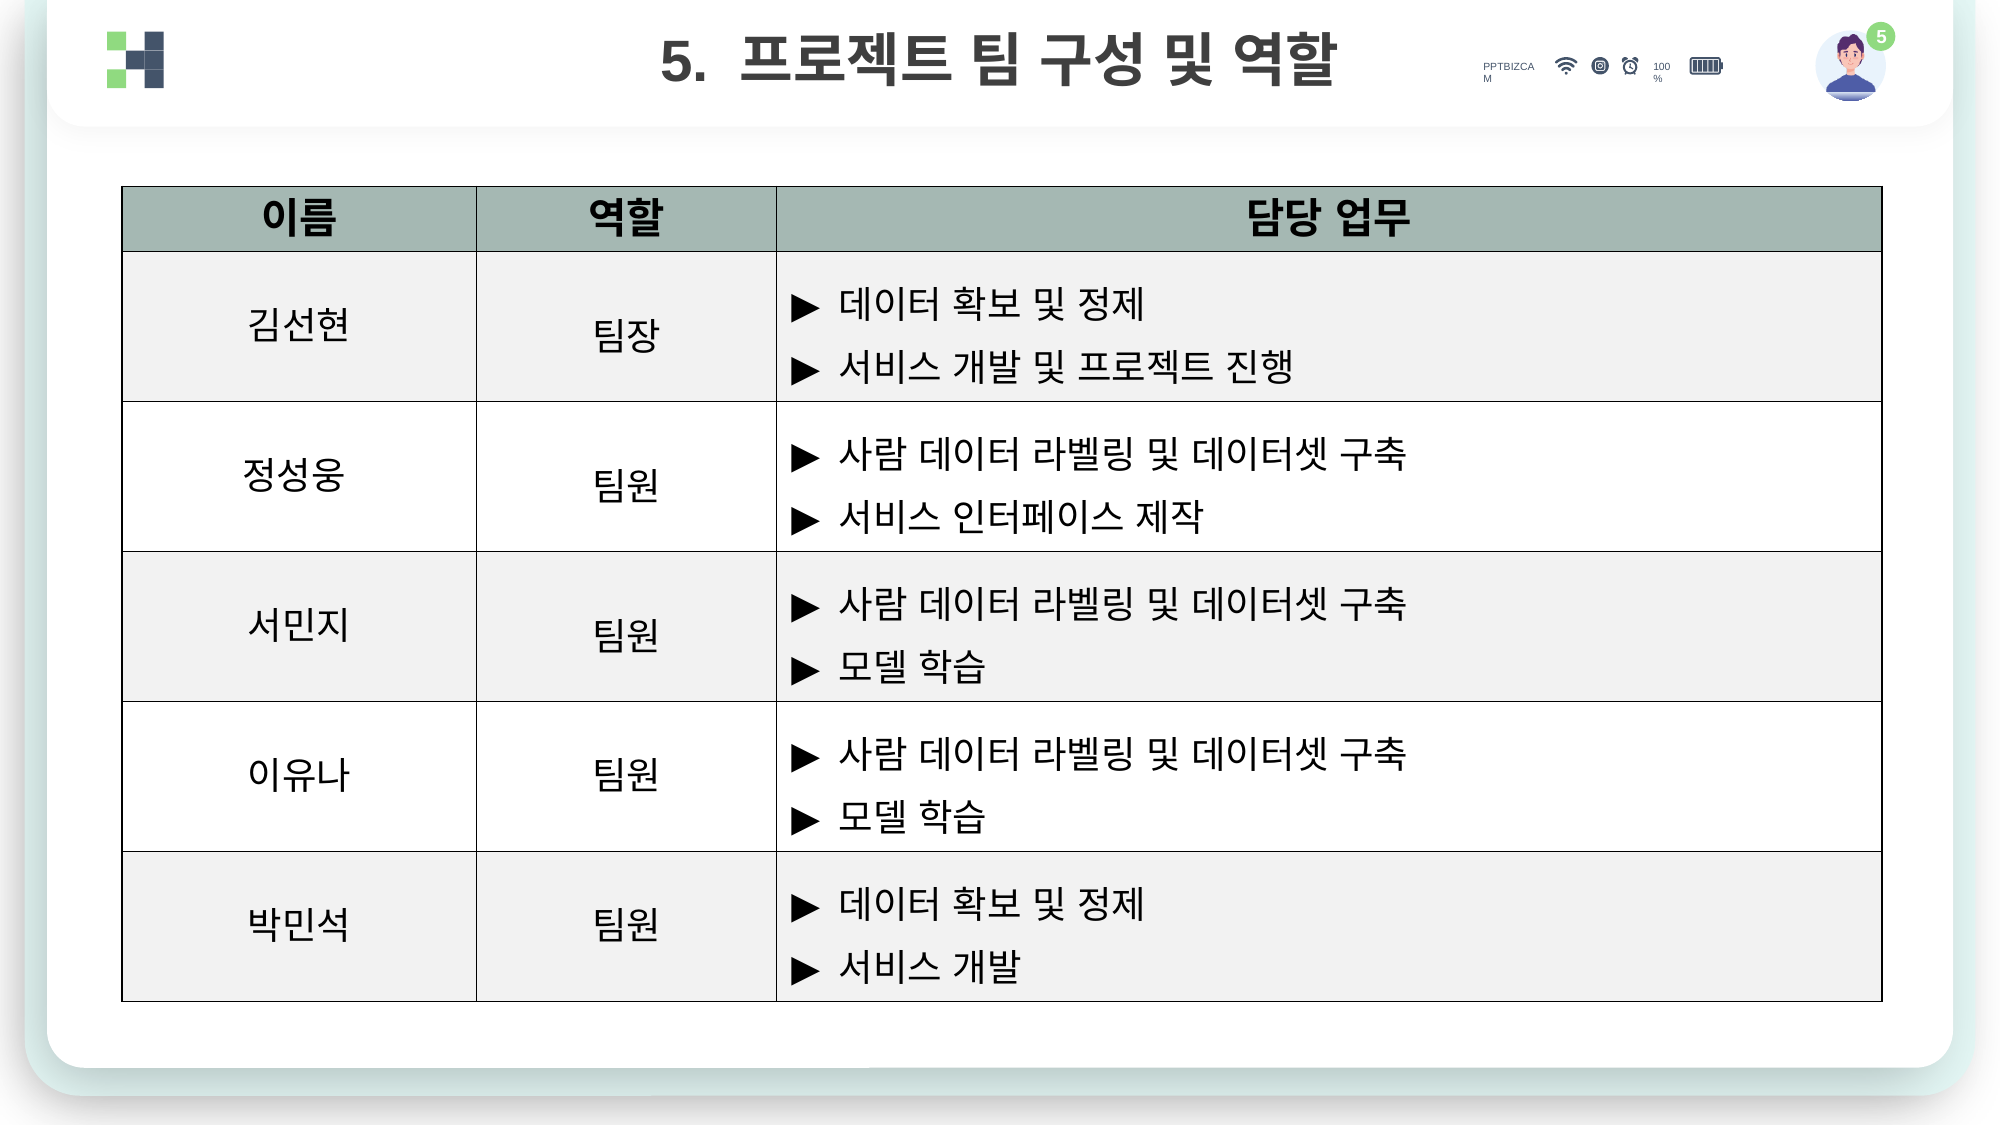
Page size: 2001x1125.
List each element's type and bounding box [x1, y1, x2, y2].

text_box [24, 0, 1976, 1096]
